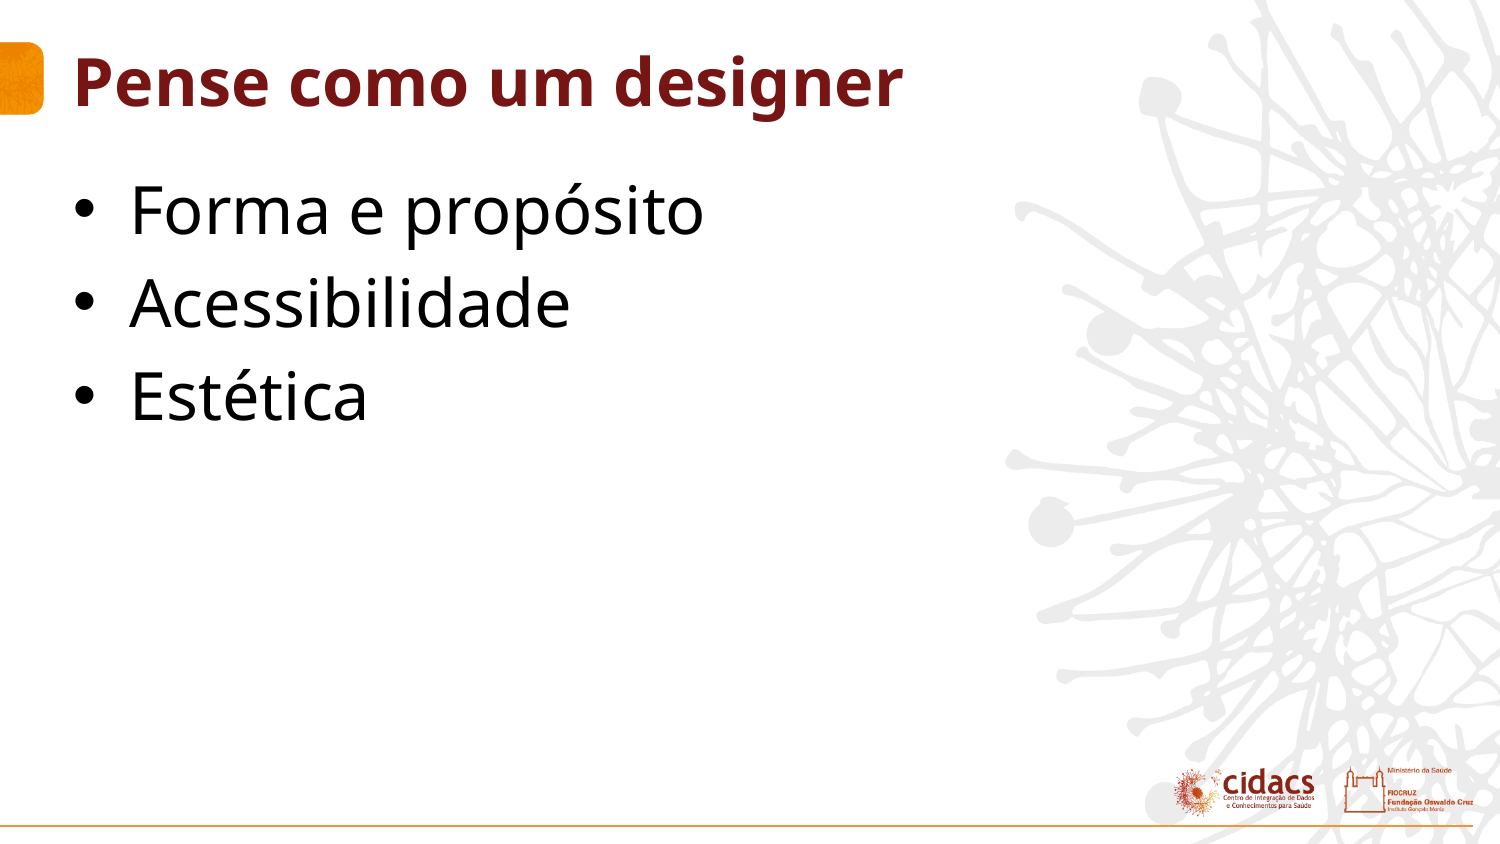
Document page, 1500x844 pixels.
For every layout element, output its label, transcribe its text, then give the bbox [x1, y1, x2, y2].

list Forma e propósito Acessibilidade Estética [57, 159, 1472, 737]
picture [1005, 0, 1500, 844]
title Pense como um designer [57, 39, 1472, 121]
picture [0, 42, 44, 115]
